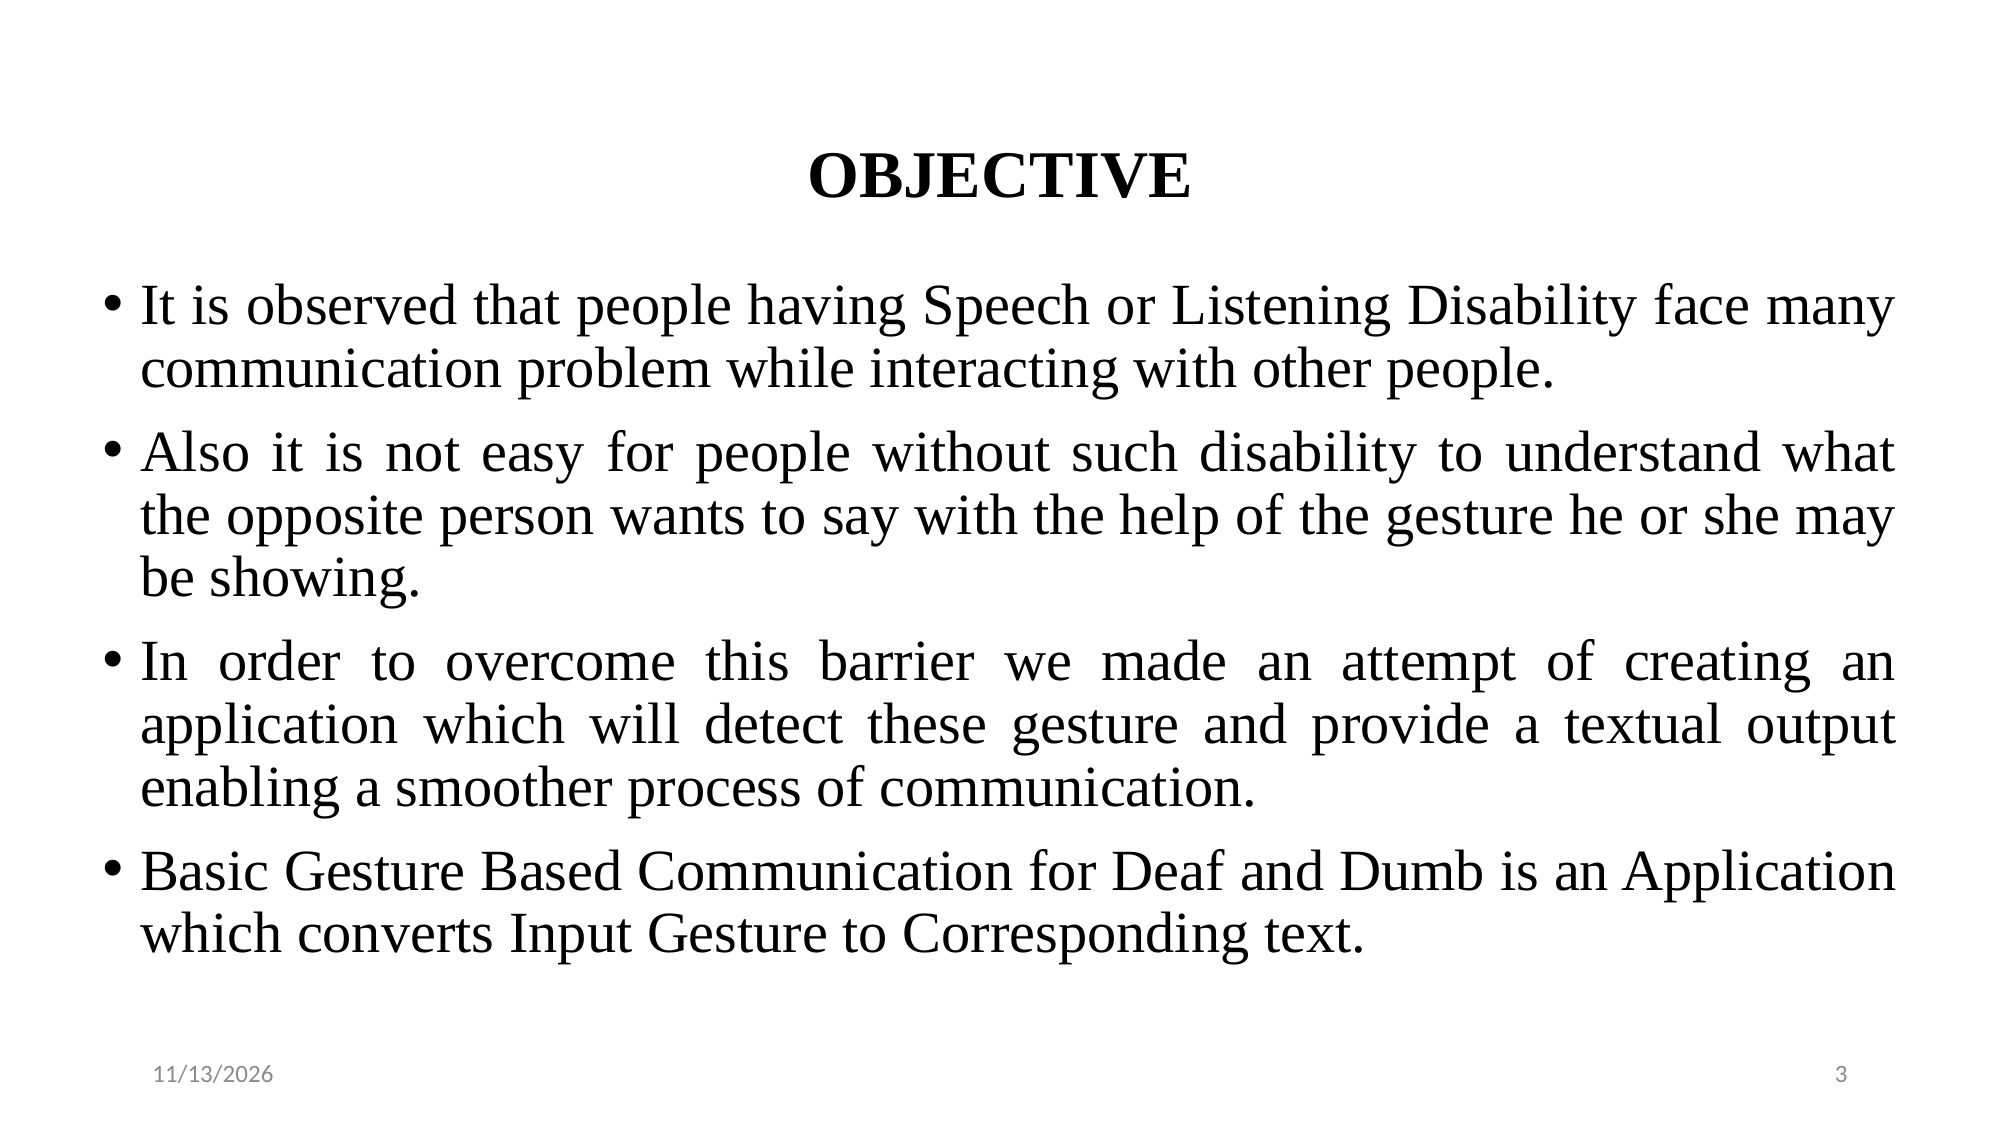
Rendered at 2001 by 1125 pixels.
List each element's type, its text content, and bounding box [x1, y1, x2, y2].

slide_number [137, 1042, 588, 1103]
list It is observed that people having Speech or Listening Disability face many communication problem while interacting with other people. Also it is not easy for people without such disability to understand what the opposite person wants to say with the help of the gesture he or she may be showing. In order to overcome this barrier we made an attempt of creating an application which will detect these gesture and provide a textual output enabling a smoother process of communication. Basic Gesture Based Communication for Deaf and Dumb is an Application which converts Input Gesture to Corresponding text. [87, 266, 1913, 1125]
title OBJECTIVE [137, 66, 1863, 266]
slide_number 3 [1412, 1042, 1863, 1103]
